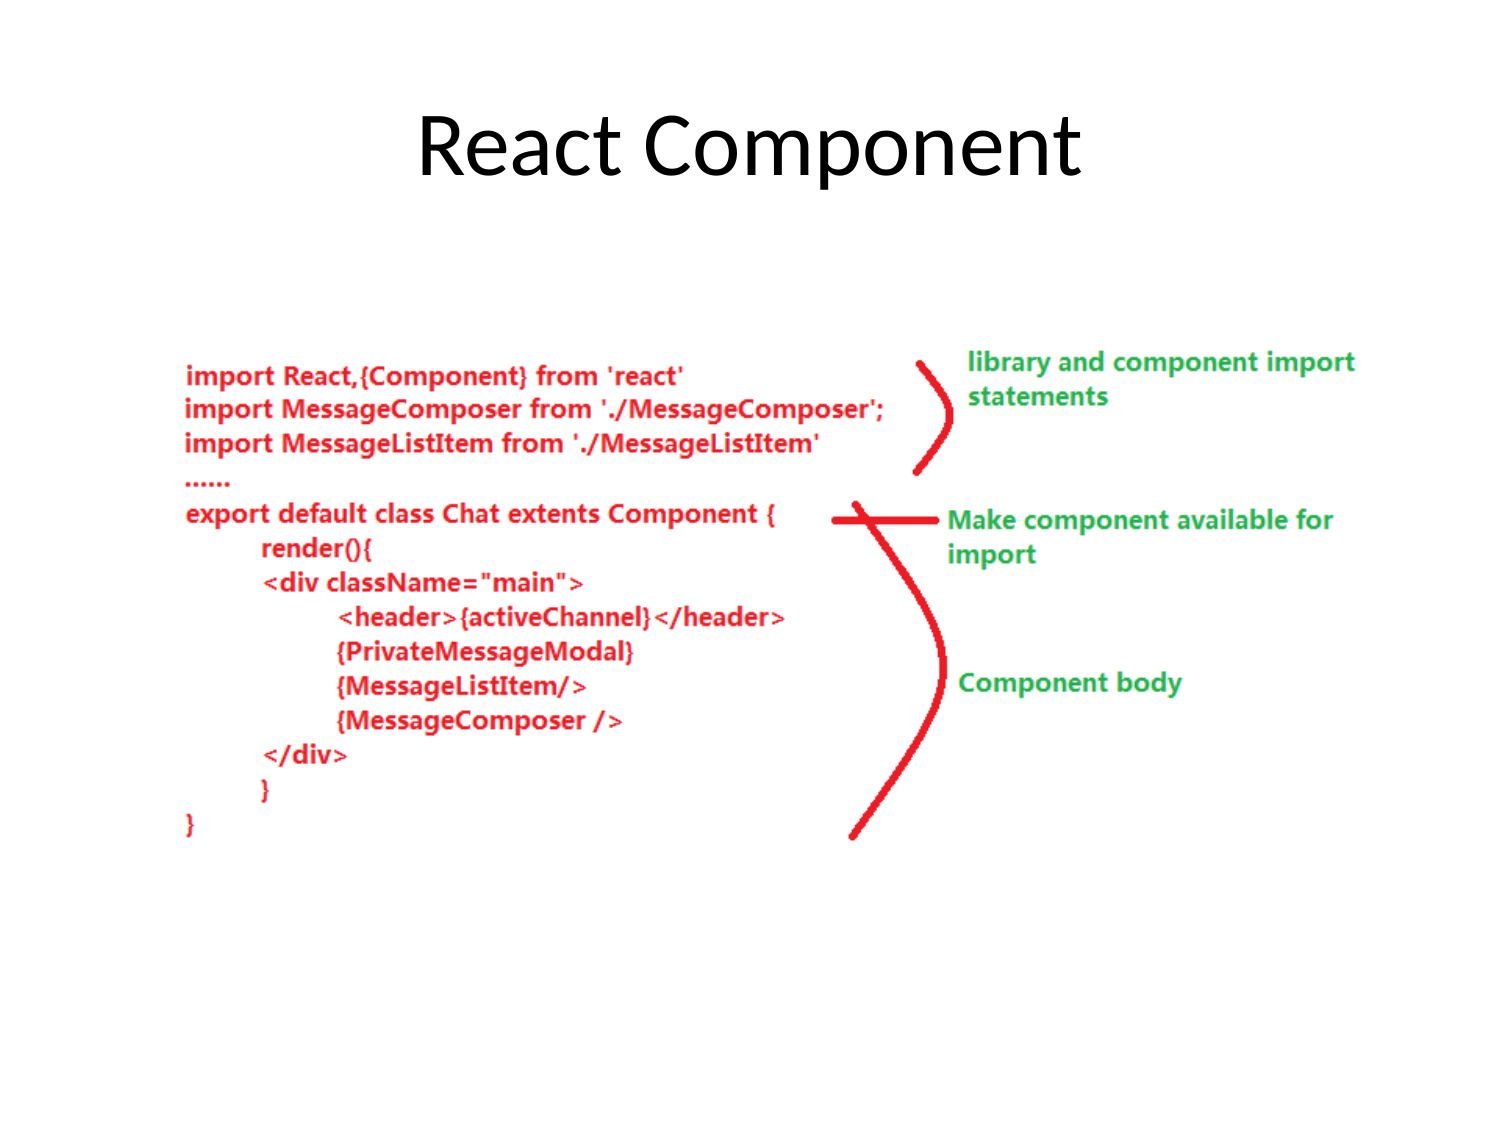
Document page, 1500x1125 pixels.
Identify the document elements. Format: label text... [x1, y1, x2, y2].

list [147, 290, 1372, 862]
title React Component [75, 45, 1425, 233]
